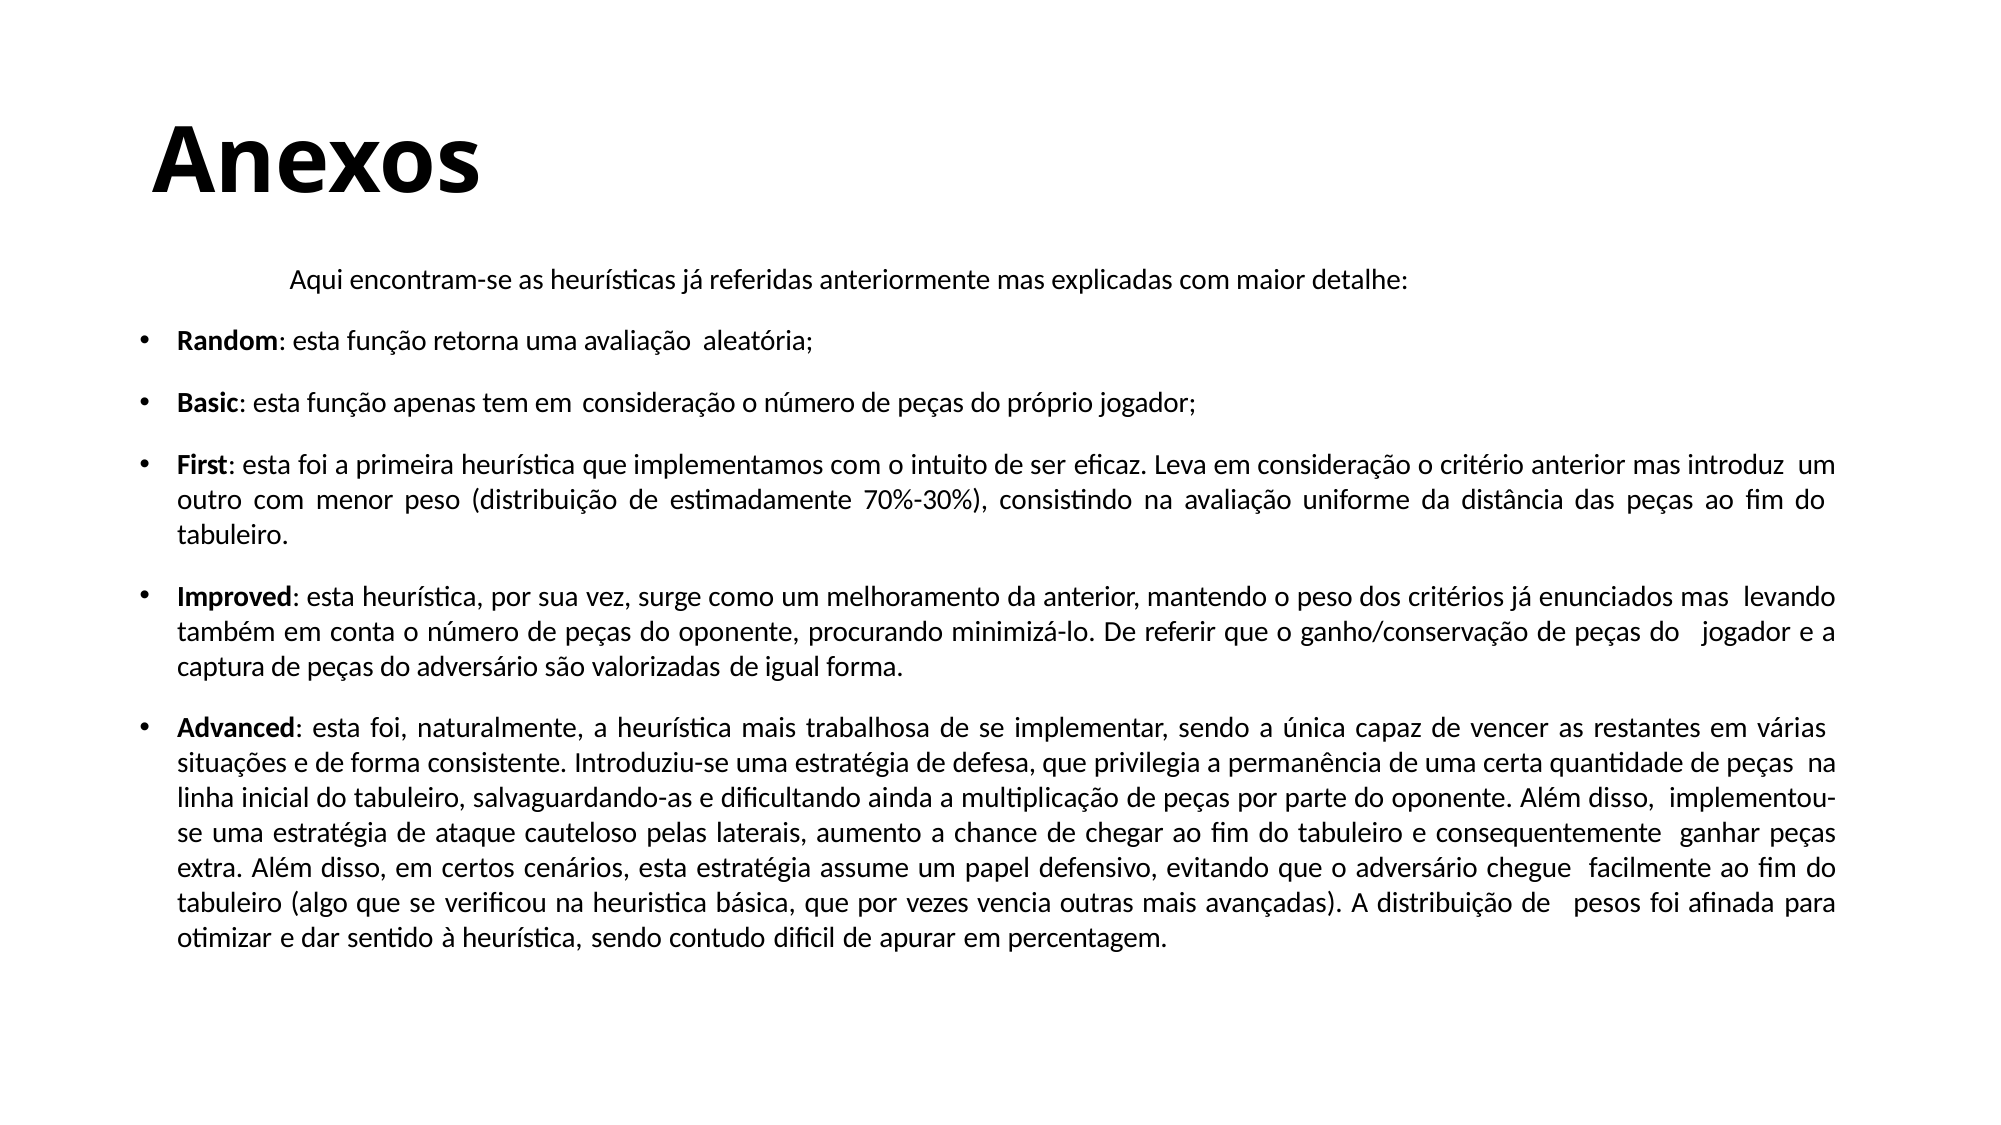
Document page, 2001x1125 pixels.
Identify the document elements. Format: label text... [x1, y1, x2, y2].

text_box Anexos [137, 53, 1863, 272]
text_box Aqui encontram-se as heurísticas já referidas anteriormente mas explicadas com maior detalhe: Random: esta função retorna uma avaliação aleatória; Basic: esta função apenas tem em consideração o número de peças do próprio jogador; First: esta foi a primeira heurística que implementamos com o intuito de ser eficaz. Leva em consideração o critério anterior mas introduz um outro com menor peso (distribuição de estimadamente 70%-30%), consistindo na avaliação uniforme da distância das peças ao fim do tabuleiro. Improved: esta heurística, por sua vez, surge como um melhoramento da anterior, mantendo o peso dos critérios já enunciados mas levando também em conta o número de peças do oponente, procurando minimizá-lo. De referir que o ganho/conservação de peças do jogador e a captura de peças do adversário são valorizadas de igual forma. Advanced: esta foi, naturalmente, a heurística mais trabalhosa de se implementar, sendo a única capaz de vencer as restantes em várias situações e de forma consistente. Introduziu-se uma estratégia de defesa, que privilegia a permanência de uma certa quantidade de peças na linha inicial do tabuleiro, salvaguardando-as e dificultando ainda a multiplicação de peças por parte do oponente. Além disso, implementou-se uma estratégia de ataque cauteloso pelas laterais, aumento a chance de chegar ao fim do tabuleiro e consequentemente ganhar peças extra. Além disso, em certos cenários, esta estratégia assume um papel defensivo, evitando que o adversário chegue facilmente ao fim do tabuleiro (algo que se verificou na heuristica básica, que por vezes vencia outras mais avançadas). A distribuição de pesos foi afinada para otimizar e dar sentido à heurística, sendo contudo dificil de apurar em percentagem. [137, 258, 1838, 954]
